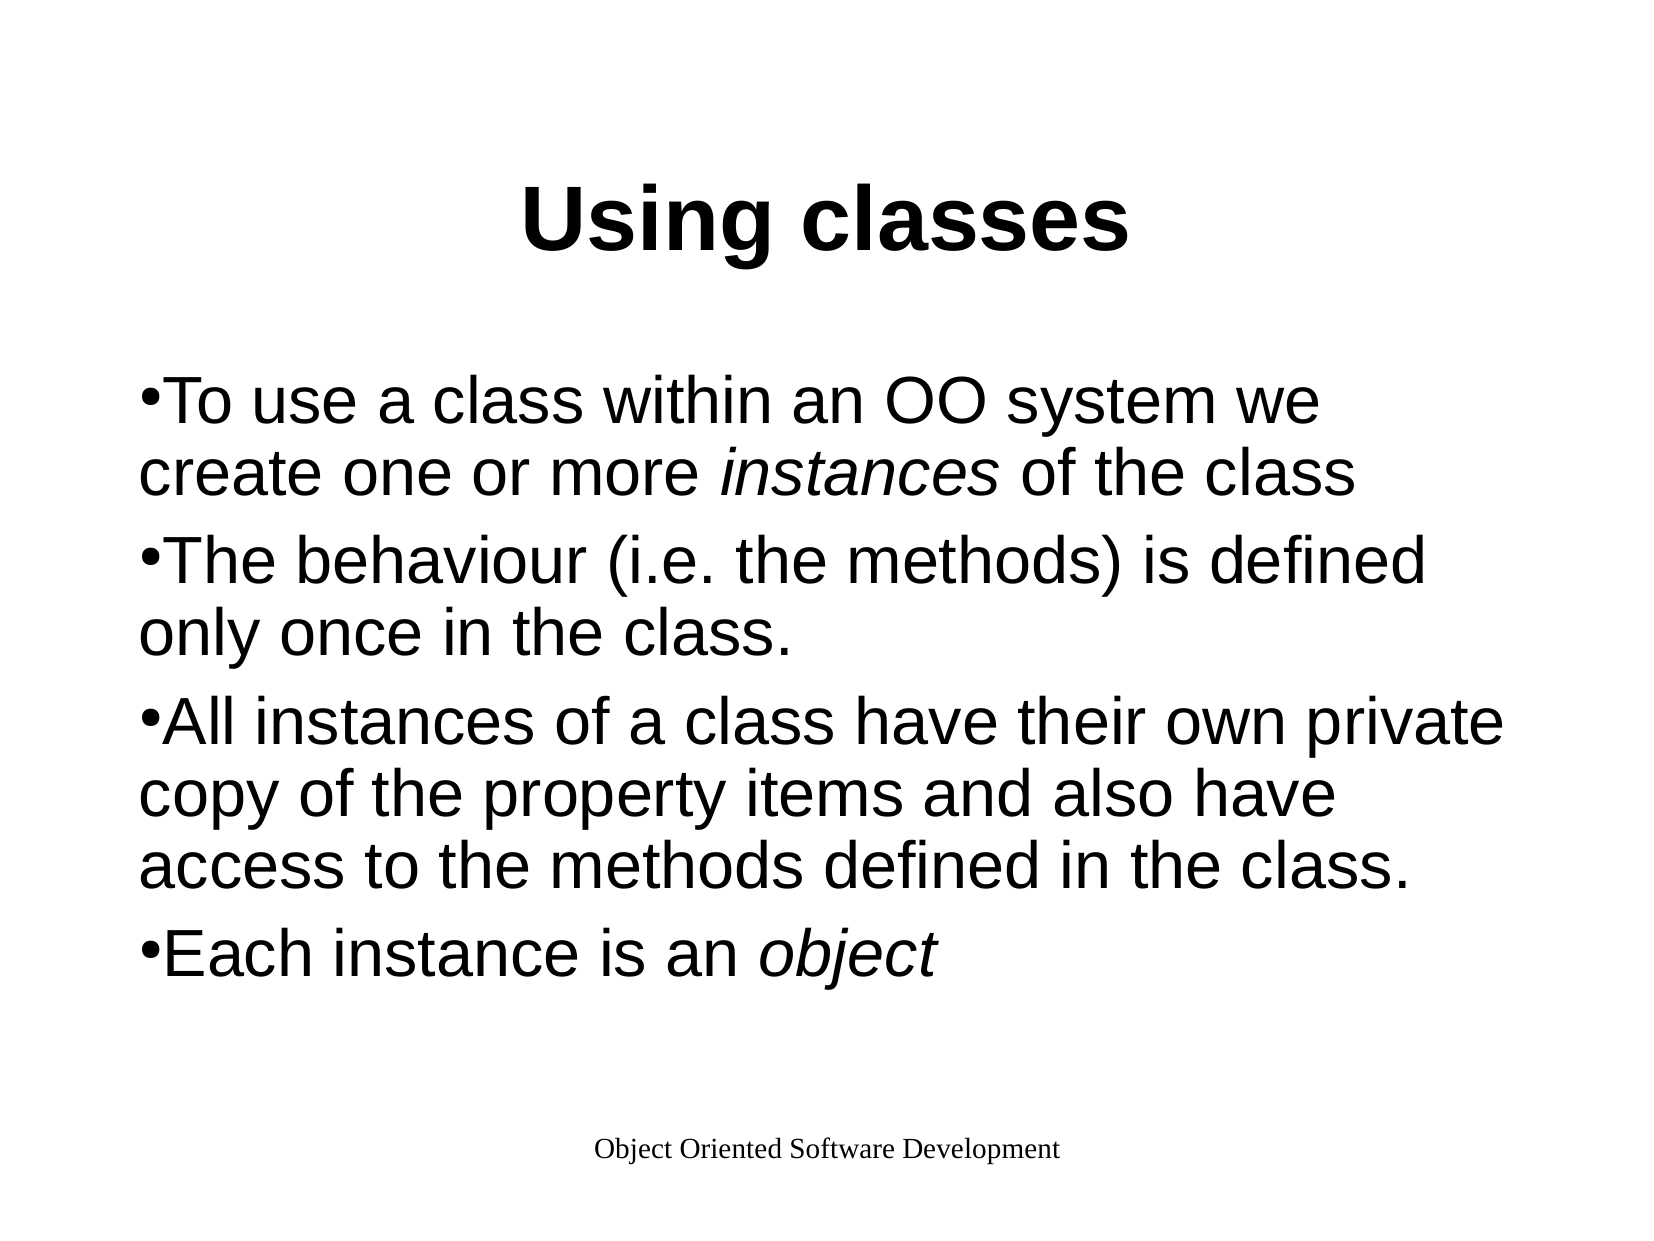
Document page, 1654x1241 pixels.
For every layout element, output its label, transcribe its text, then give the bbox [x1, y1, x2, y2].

list To use a class within an OO system we create one or more instances of the class The behaviour (i.e. the methods) is defined only once in the class. All instances of a class have their own private copy of the property items and also have access to the methods defined in the class. Each instance is an object [123, 358, 1530, 1088]
footer Object Oriented Software Development [565, 1129, 1090, 1216]
title Using classes [123, 102, 1530, 325]
